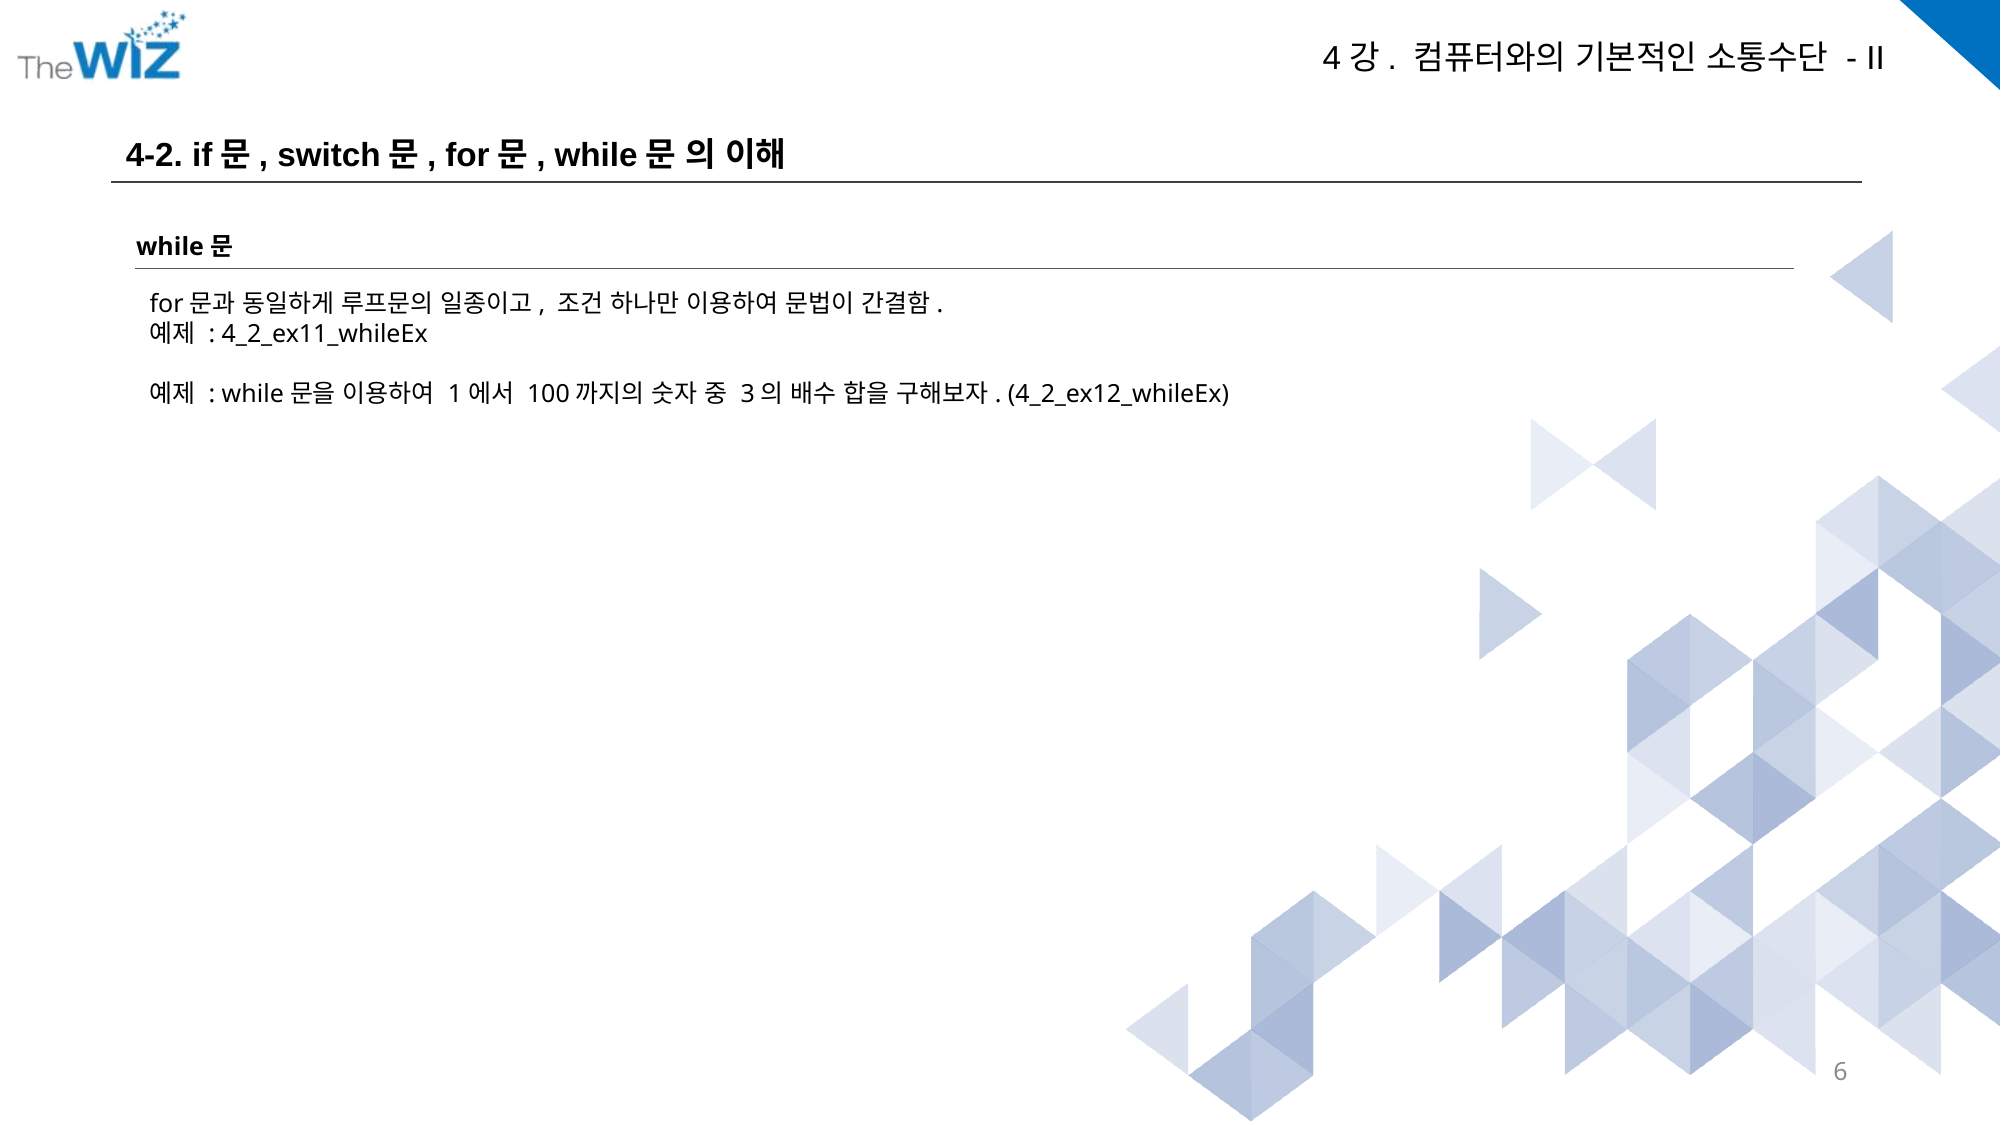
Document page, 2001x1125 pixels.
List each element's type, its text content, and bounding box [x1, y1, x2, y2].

slide_number 6 [1412, 1042, 1863, 1103]
text_box 4-2. if문, switch문, for문, while문 의 이해 [111, 125, 1863, 181]
picture [0, 0, 215, 90]
text_box for문과 동일하게 루프문의 일종이고, 조건 하나만 이용하여 문법이 간결함. 예제 : 4_2_ex11_whileEx 예제 : while문을 이용하여 1에서 100까지의 숫자 중 3의 배수 합을 구해보자. (4_2_ex12_whileEx) [134, 280, 1794, 416]
text_box while문 [121, 222, 1794, 268]
